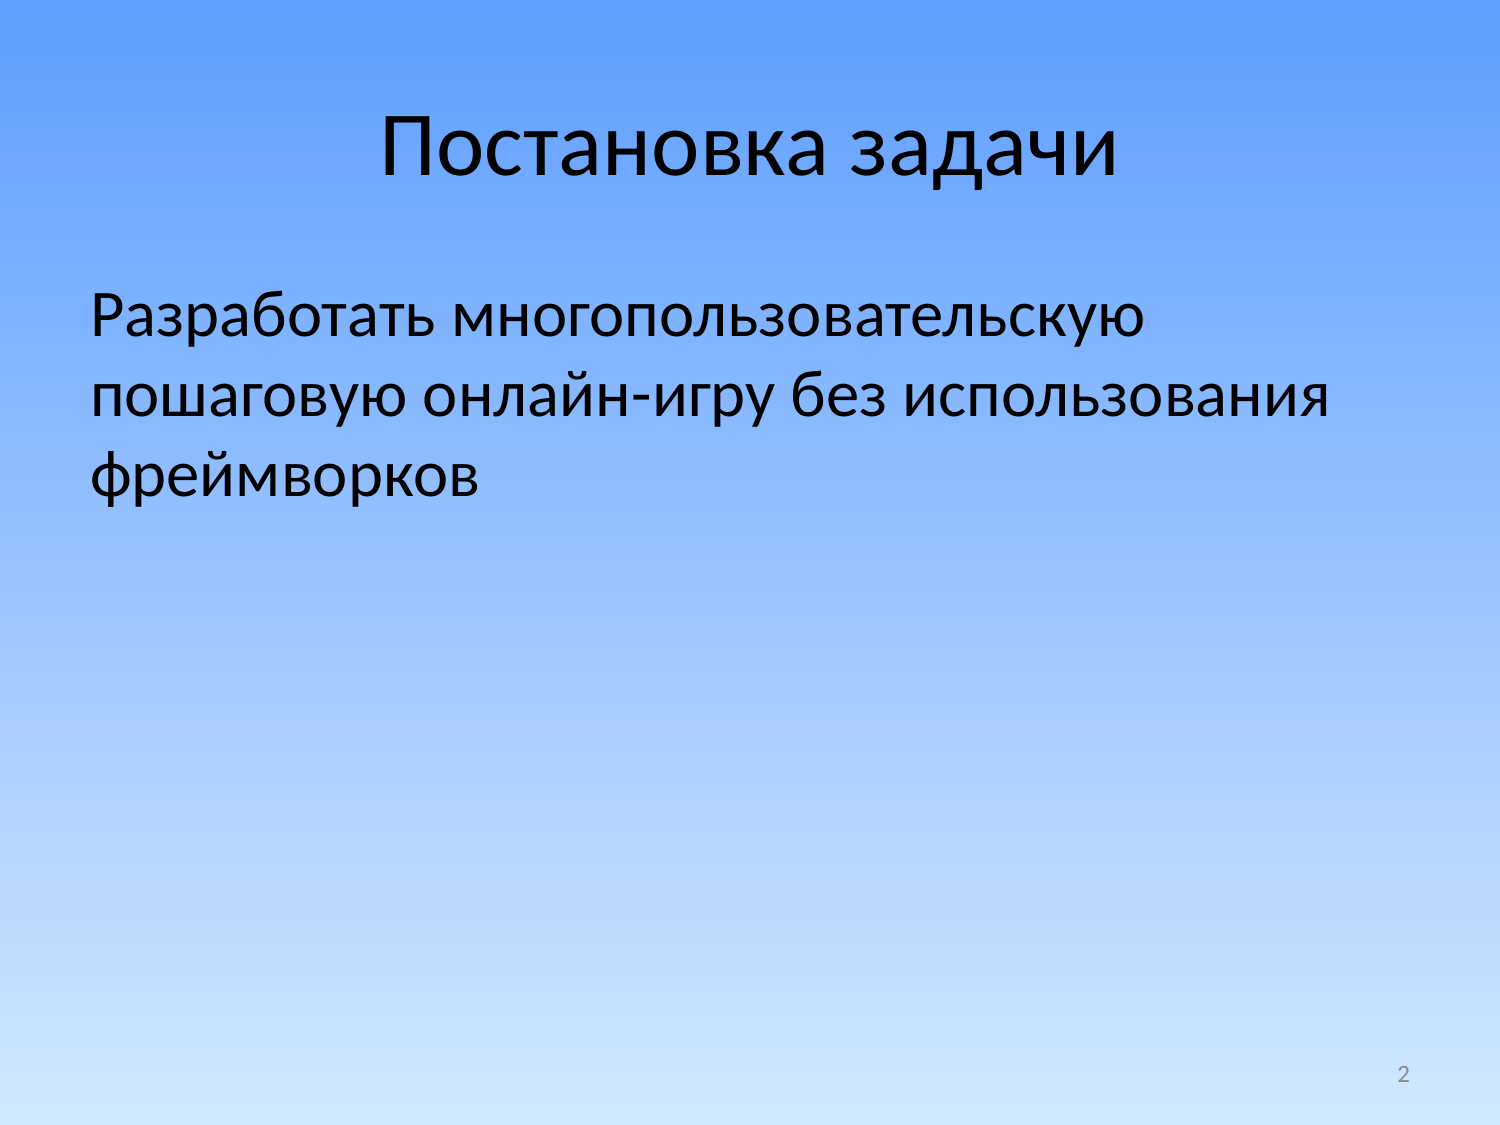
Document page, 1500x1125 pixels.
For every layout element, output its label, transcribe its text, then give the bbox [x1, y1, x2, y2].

slide_number 2 [1074, 1042, 1425, 1103]
title Постановка задачи [75, 45, 1425, 233]
list Разработать многопользовательскую пошаговую онлайн-игру без использования фреймворков [75, 262, 1425, 1005]
